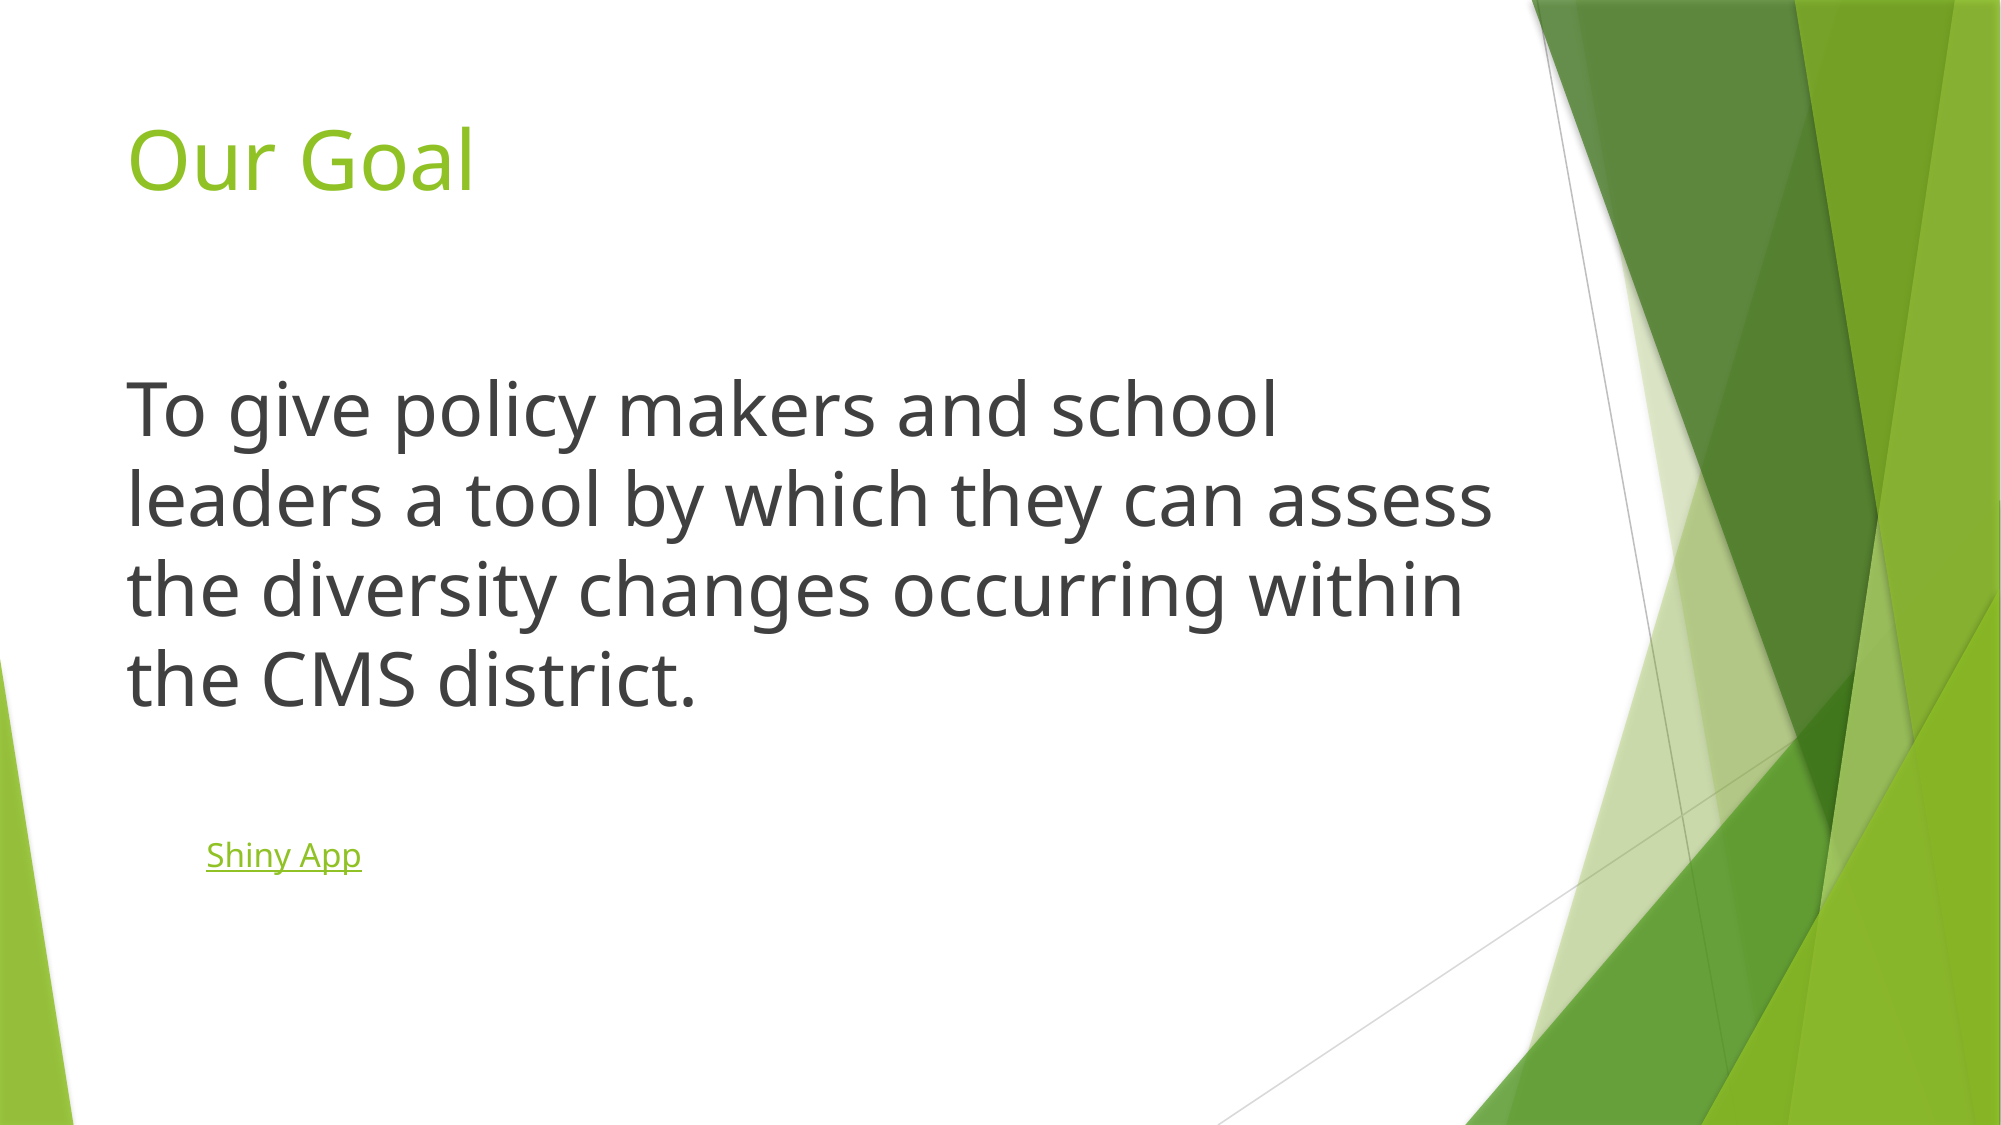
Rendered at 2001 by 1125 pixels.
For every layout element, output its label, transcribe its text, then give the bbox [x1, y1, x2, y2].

list To give policy makers and school leaders a tool by which they can assess the diversity changes occurring within the CMS district. [111, 354, 1522, 992]
title Our Goal [111, 99, 1522, 317]
text_box Shiny App [191, 826, 1192, 927]
